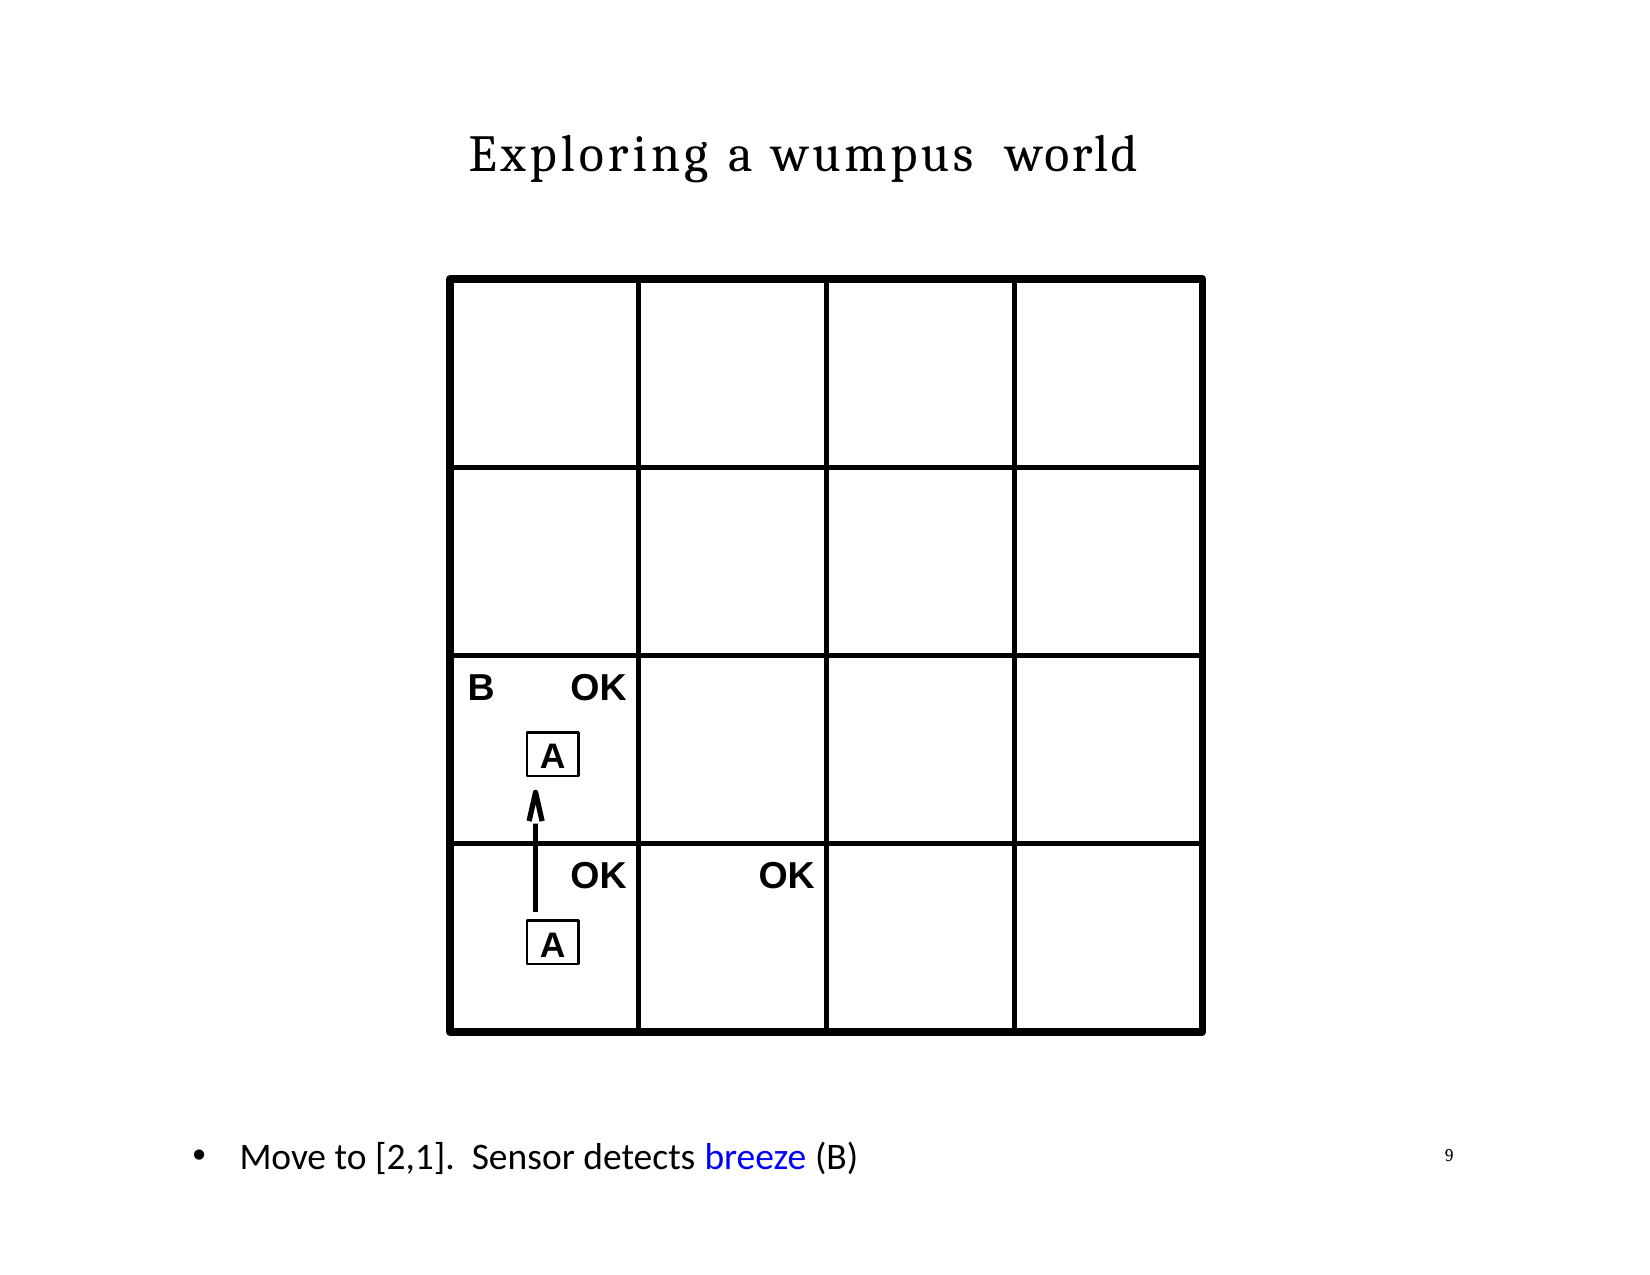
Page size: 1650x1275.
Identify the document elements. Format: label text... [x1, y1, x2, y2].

text_box Move to [2,1]. Sensor detects breeze (B) [177, 1124, 899, 1185]
slide_number 9 [1440, 1149, 1467, 1275]
title Exploring a wumpus world [191, 131, 1459, 344]
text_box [449, 279, 1203, 1033]
